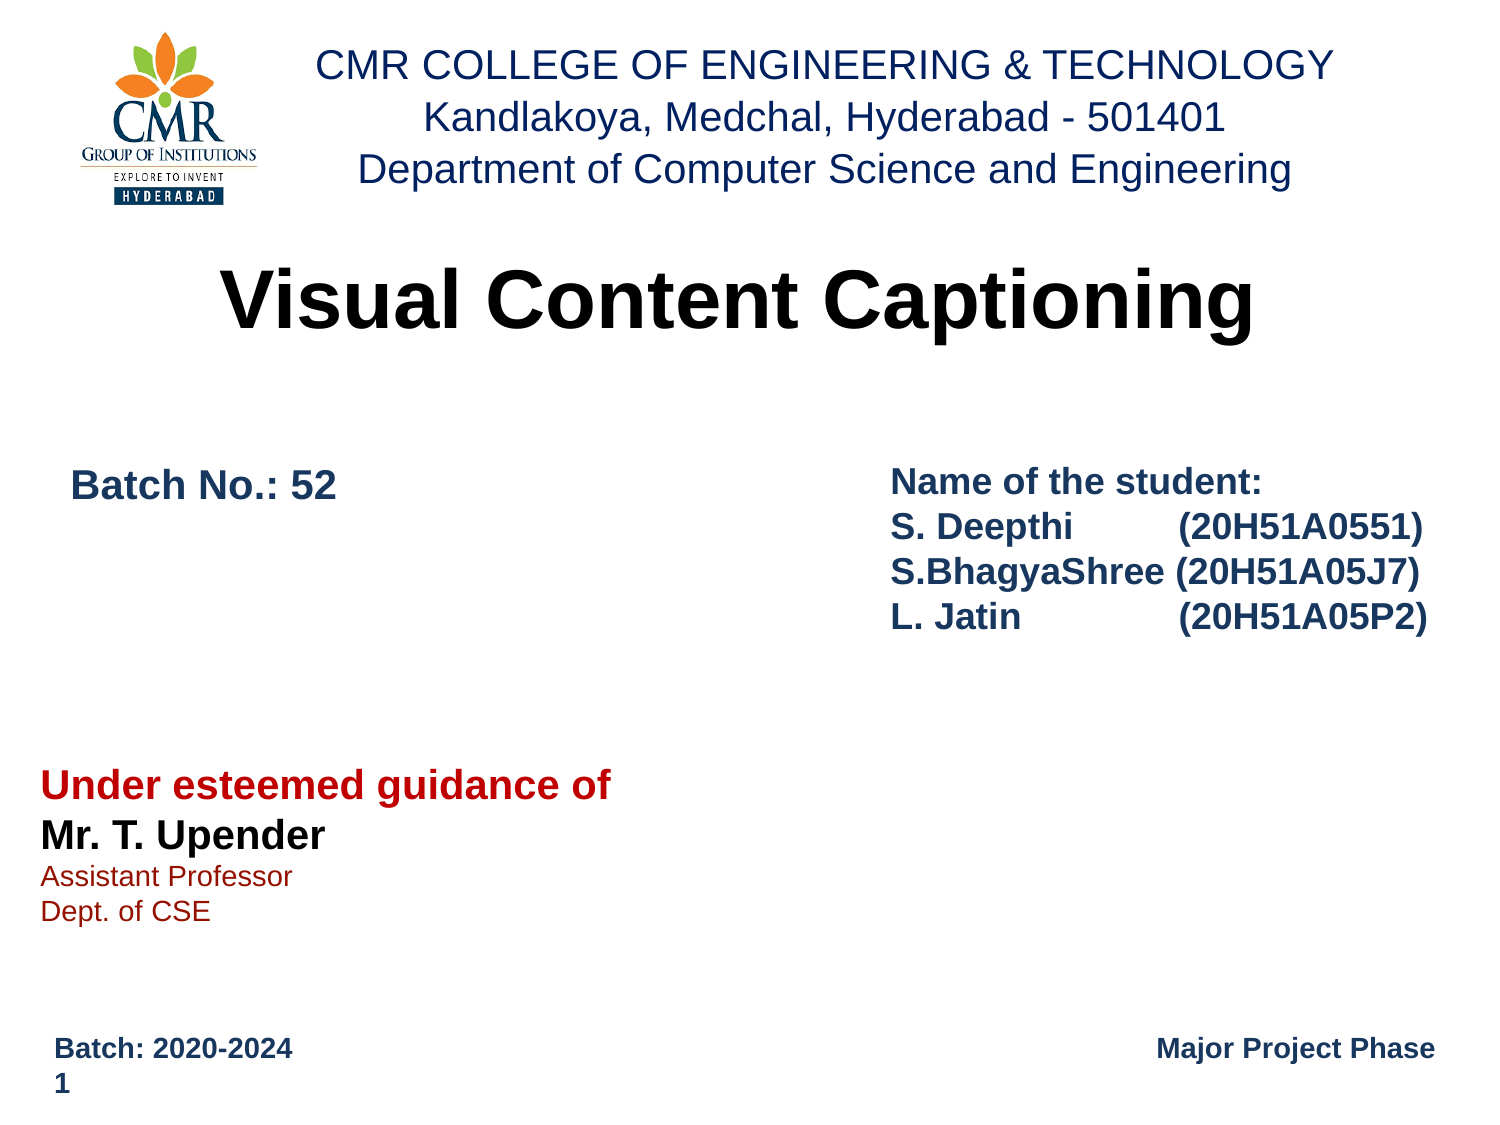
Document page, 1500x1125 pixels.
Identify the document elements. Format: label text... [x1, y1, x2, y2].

text_box Visual Content Captioning [7, 237, 1493, 353]
table_header CMR COLLEGE OF ENGINEERING & TECHNOLOGY [279, 38, 1399, 89]
picture [62, 24, 276, 213]
text_box Batch: 2020-2024 Major Project Phase 1 [46, 1021, 1468, 1107]
text_box Under esteemed guidance of Mr. T. Upender Assistant Professor Dept. of CSE [33, 725, 868, 935]
table_cell Department of Computer Science and Engineering [279, 143, 1399, 193]
text_box Batch No.: 52 [62, 450, 873, 515]
text_box Name of the student: S. Deepthi (20H51A0551) S.BhagyaShree (20H51A05J7) L. Jatin (20H51A05P2) [882, 449, 1500, 645]
table_cell Kandlakoya, Medchal, Hyderabad - 501401 [279, 90, 1399, 141]
